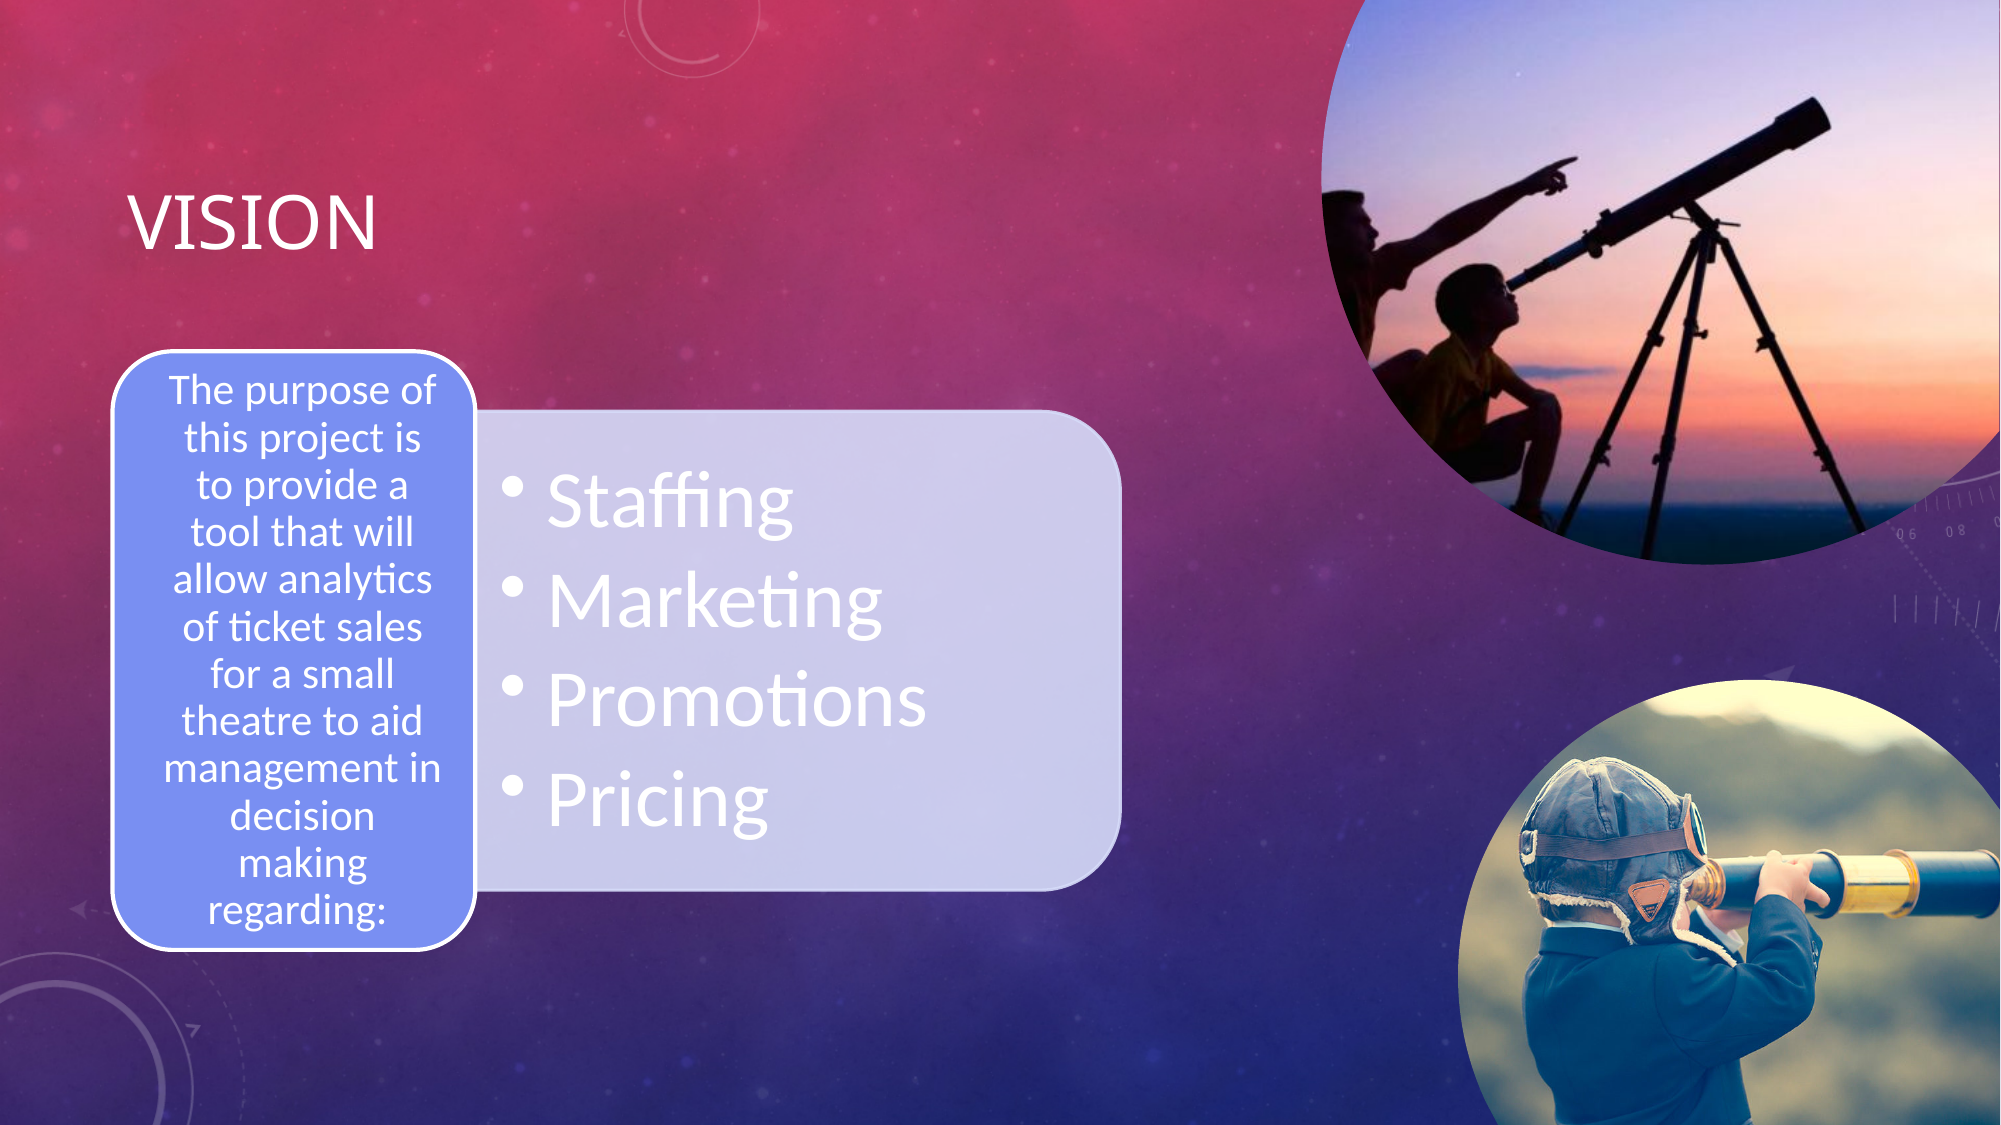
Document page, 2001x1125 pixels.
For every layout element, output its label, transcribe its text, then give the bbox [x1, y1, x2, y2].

picture [0, 0, 2001, 1125]
title Vision [112, 99, 1121, 339]
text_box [112, 351, 1121, 951]
